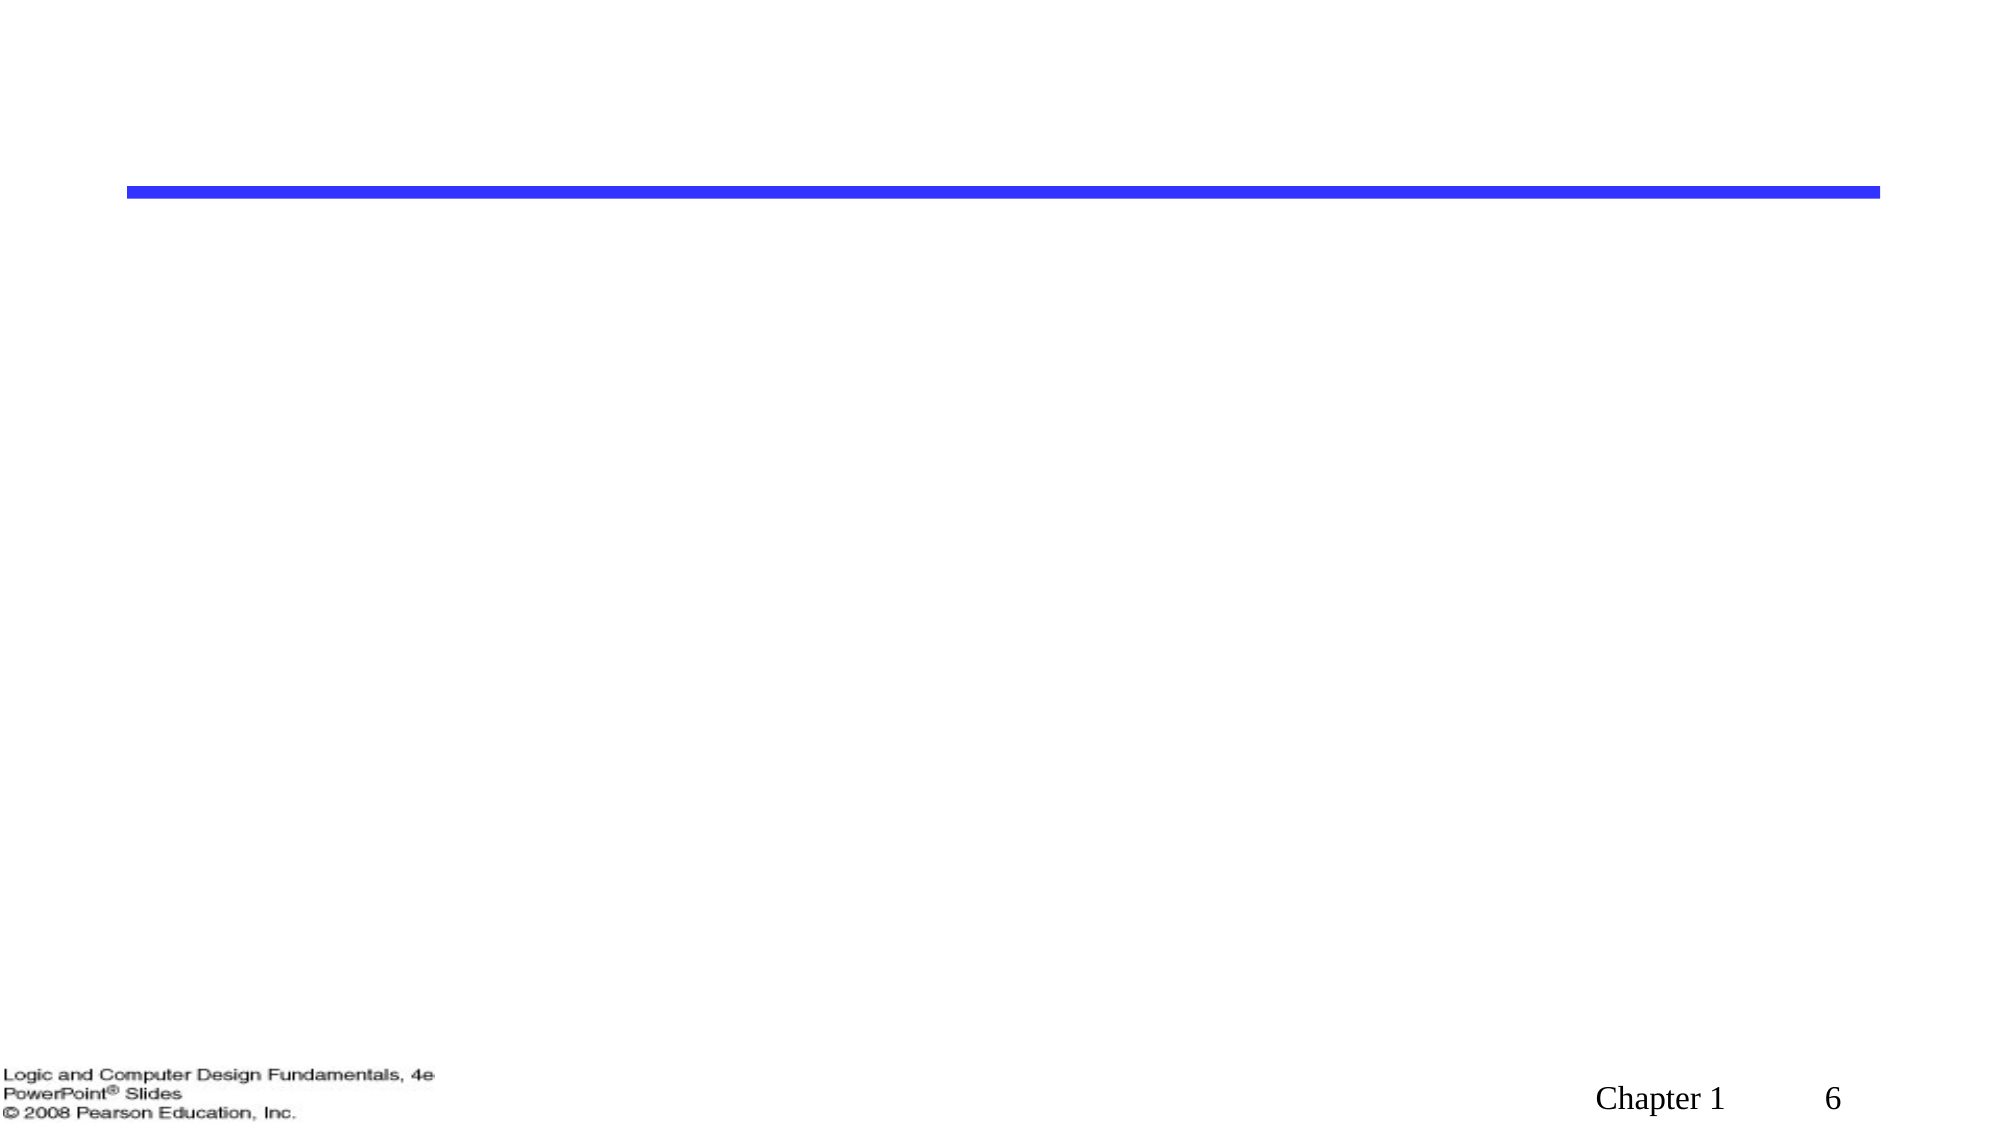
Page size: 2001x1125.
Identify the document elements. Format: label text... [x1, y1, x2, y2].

slide_number Chapter 1 6 [1580, 1068, 2000, 1125]
picture [3, 1066, 435, 1123]
